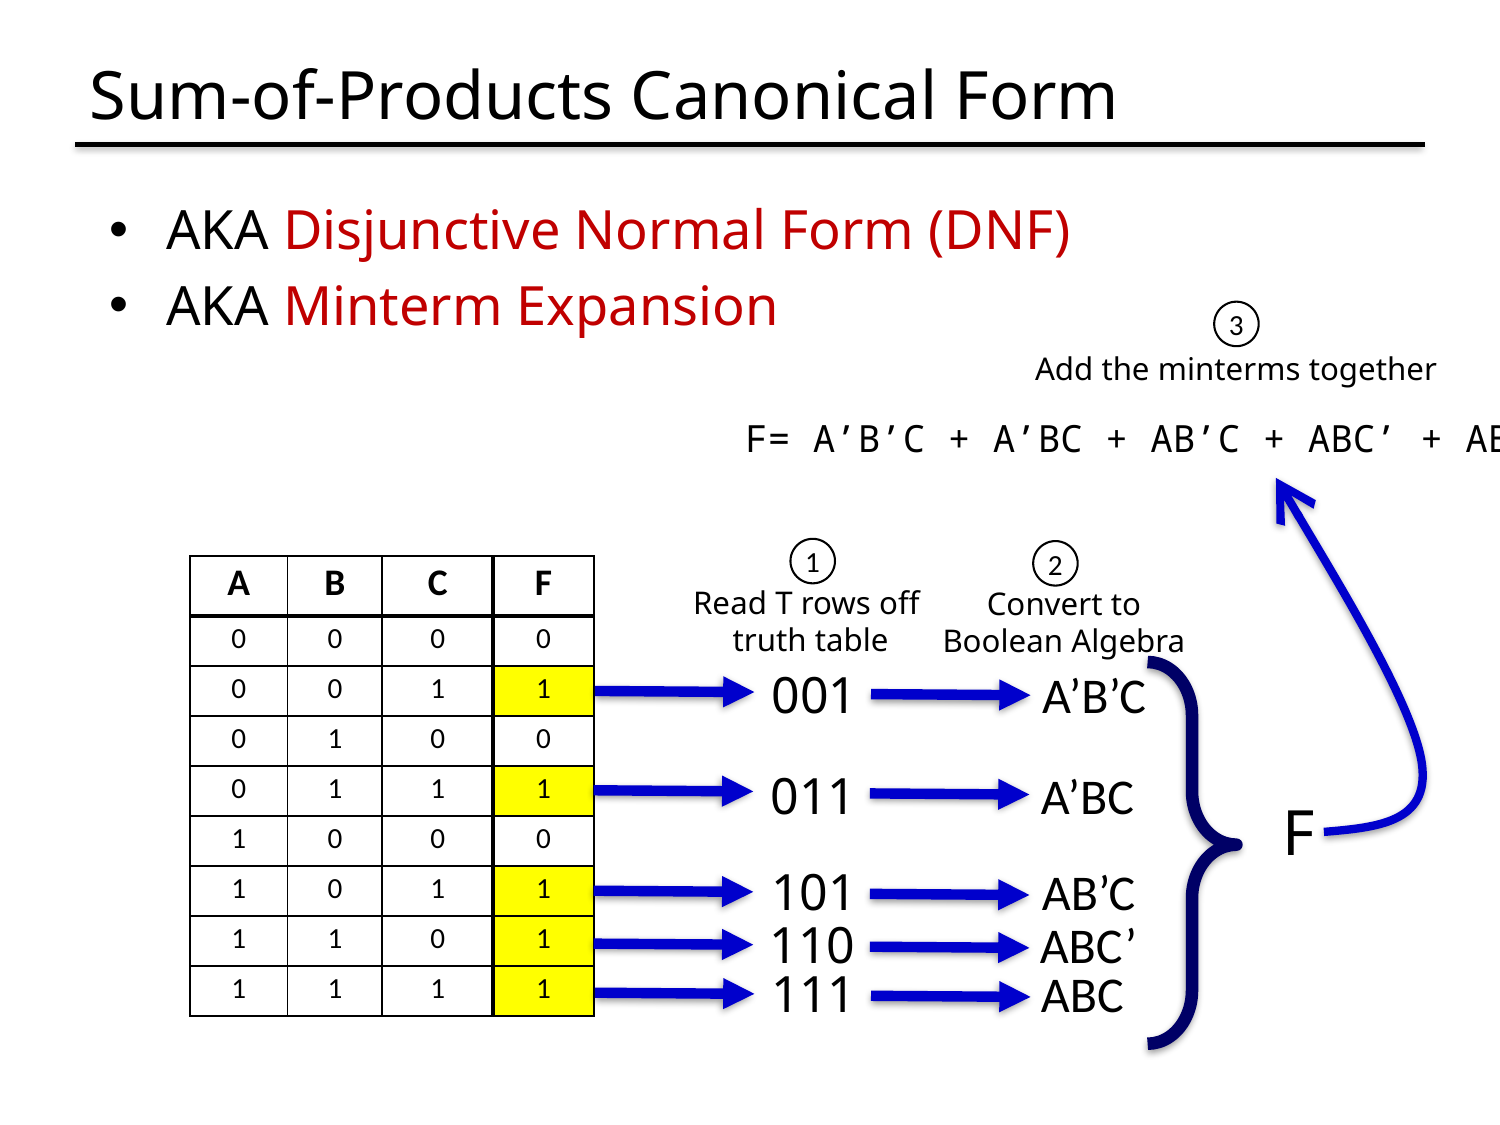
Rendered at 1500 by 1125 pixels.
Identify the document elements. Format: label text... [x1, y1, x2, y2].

table_cell 1 [191, 867, 287, 915]
table_cell 1 [288, 917, 381, 965]
table_cell 0 [495, 717, 593, 765]
table_cell 0 [288, 817, 381, 865]
text_box Convert to Boolean Algebra [927, 576, 1201, 667]
text_box 1 [790, 538, 835, 584]
table_cell 1 [495, 667, 593, 715]
text_box A’B’C [1027, 667, 1142, 731]
text_box ABC [1026, 954, 1139, 1030]
text_box 001 [756, 666, 873, 731]
list AKA Disjunctive Normal Form (DNF) AKA Minterm Expansion [95, 188, 1500, 367]
table_cell 1 [288, 967, 381, 1015]
table_cell 1 [191, 817, 287, 865]
text_box ABC’ [1025, 905, 1141, 981]
table_cell 0 [383, 618, 491, 665]
table_header A [191, 557, 287, 614]
table_cell 1 [383, 667, 491, 715]
text_box AB’C [1027, 852, 1141, 905]
table_cell 0 [288, 667, 381, 715]
table_cell 0 [191, 767, 287, 815]
table_cell 0 [191, 667, 287, 715]
table_cell 0 [288, 867, 381, 915]
table_cell 0 [288, 618, 381, 665]
table_cell 0 [383, 717, 491, 765]
table_cell 0 [495, 618, 593, 665]
table_cell 1 [495, 967, 593, 1015]
table_cell 0 [383, 817, 491, 865]
text_box 2 [1033, 541, 1078, 586]
table_cell 1 [383, 867, 491, 915]
table_cell 1 [383, 967, 491, 1015]
text_box 011 [755, 757, 872, 832]
table_cell 1 [495, 867, 593, 915]
table_header B [288, 557, 381, 614]
table_cell 0 [191, 717, 287, 765]
table_cell 1 [288, 717, 381, 765]
text_box [1275, 477, 1425, 834]
title Sum-of-Products Canonical Form [75, 45, 1425, 145]
table_cell 1 [495, 767, 593, 815]
text_box 3 [1214, 301, 1259, 347]
text_box 111 [756, 954, 872, 1030]
text_box 110 [755, 905, 871, 981]
text_box F= A’B’C + A’BC + AB’C + ABC’ + ABC [730, 407, 1500, 468]
text_box [1147, 667, 1239, 1046]
text_box Read T rows off truth table [678, 575, 935, 666]
text_box 101 [756, 852, 872, 905]
table_header C [383, 557, 491, 614]
text_box Add the minterms together [986, 341, 1487, 395]
table_cell 1 [383, 767, 491, 815]
text_box F [1267, 785, 1330, 876]
table_cell 1 [191, 967, 287, 1015]
table_cell 0 [191, 618, 287, 665]
table_cell 1 [191, 917, 287, 965]
text_box A’BC [1026, 757, 1141, 832]
table_cell 1 [495, 917, 593, 965]
table_cell 0 [495, 817, 593, 865]
table_cell 0 [383, 917, 491, 965]
table_cell 1 [288, 767, 381, 815]
table_header F [495, 557, 593, 614]
